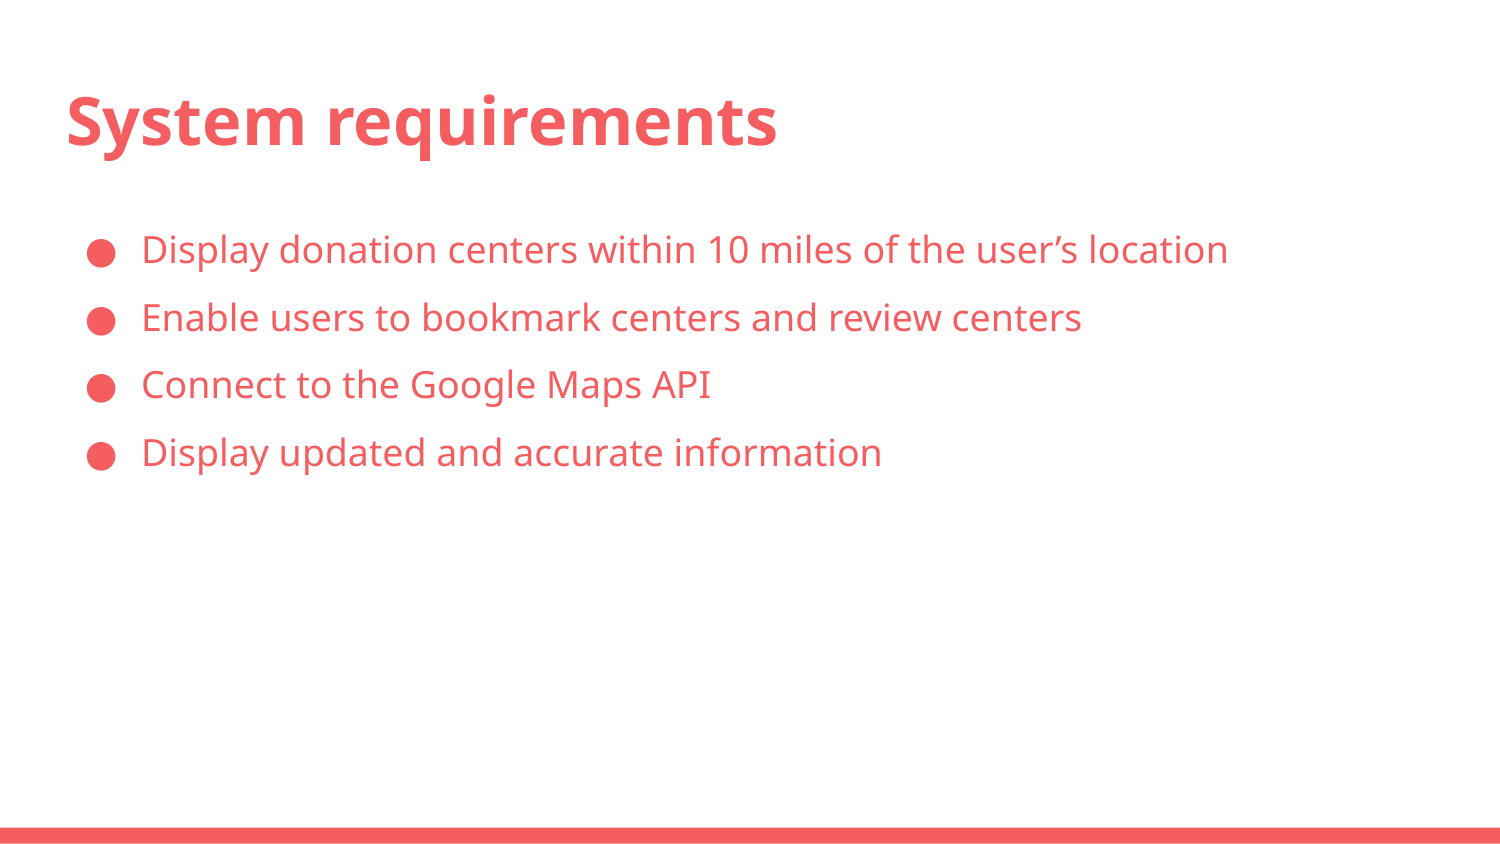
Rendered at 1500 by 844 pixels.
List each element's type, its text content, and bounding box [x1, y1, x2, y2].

list Display donation centers within 10 miles of the user’s location Enable users to bookmark centers and review centers Connect to the Google Maps API Display updated and accurate information [51, 189, 1449, 750]
title System requirements [51, 64, 1449, 167]
